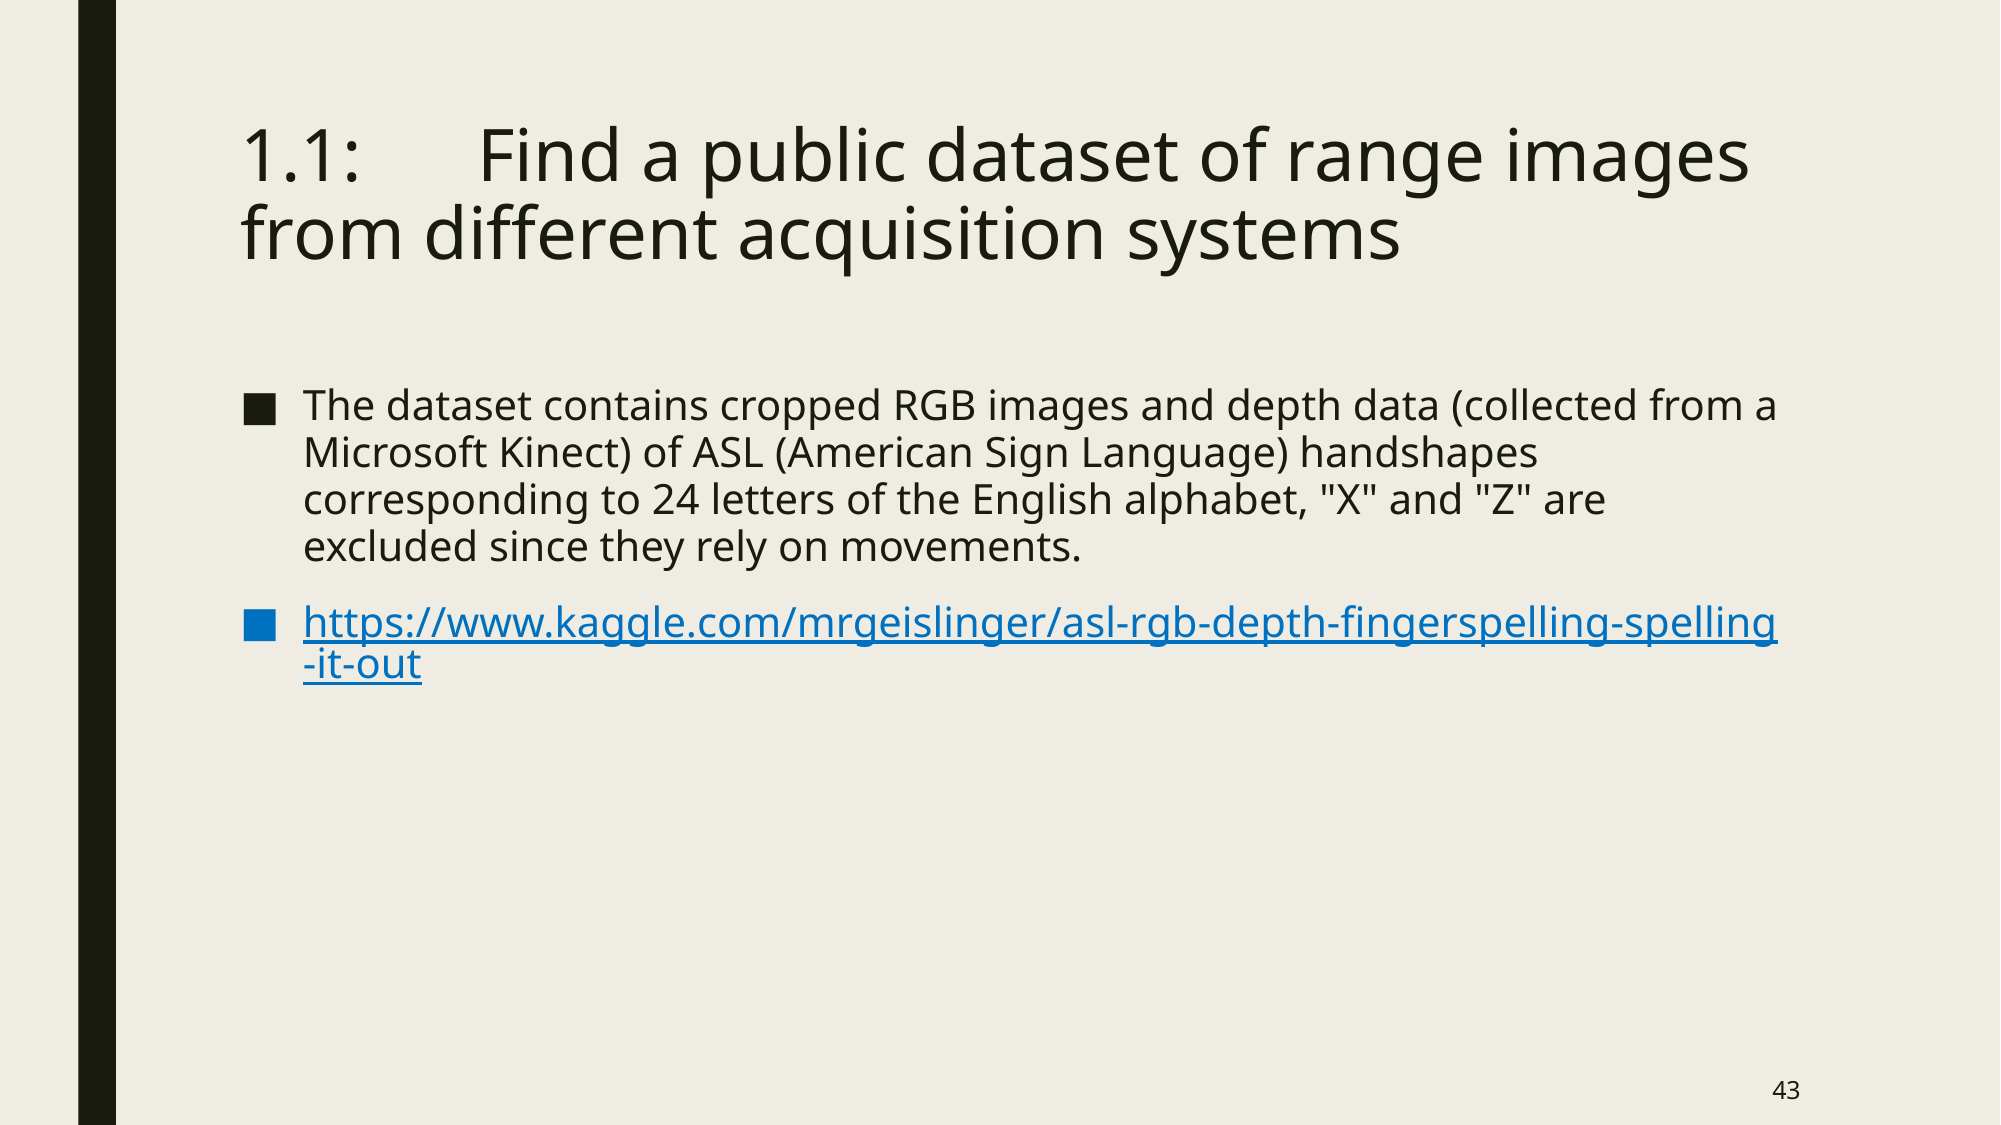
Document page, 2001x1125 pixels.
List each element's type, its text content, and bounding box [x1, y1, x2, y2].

title 1.1: Find a public dataset of range images from different acquisition systems [225, 112, 1800, 357]
slide_number 43 [1553, 1058, 1816, 1125]
list The dataset contains cropped RGB images and depth data (collected from a Microsoft Kinect) of ASL (American Sign Language) handshapes corresponding to 24 letters of the English alphabet, "X" and "Z" are excluded since they rely on movements. https://www.kaggle.com/mrgeislinger/asl-rgb-depth-fingerspelling-spelling-it-out [225, 375, 1800, 963]
